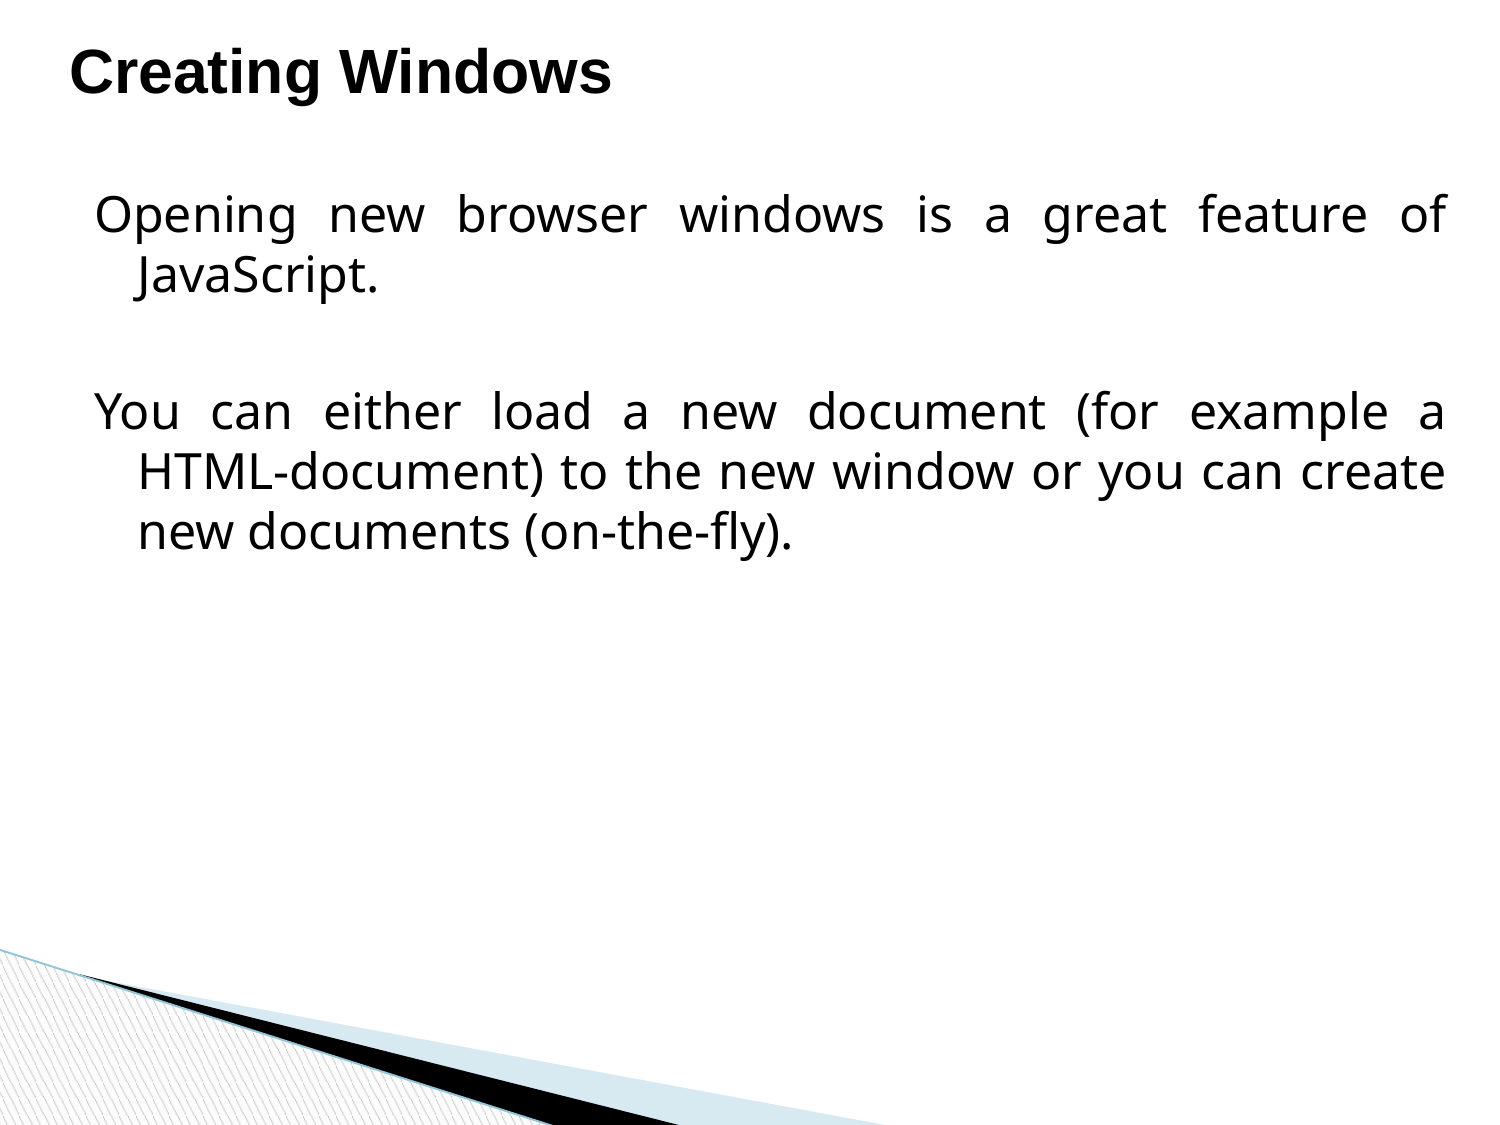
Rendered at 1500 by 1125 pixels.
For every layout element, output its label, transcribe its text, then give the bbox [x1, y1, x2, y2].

list Opening new browser windows is a great feature of JavaScript. You can either load a new document (for example a HTML-document) to the new window or you can create new documents (on-the-fly). [62, 174, 1463, 909]
list Creating Windows [37, 23, 1426, 115]
